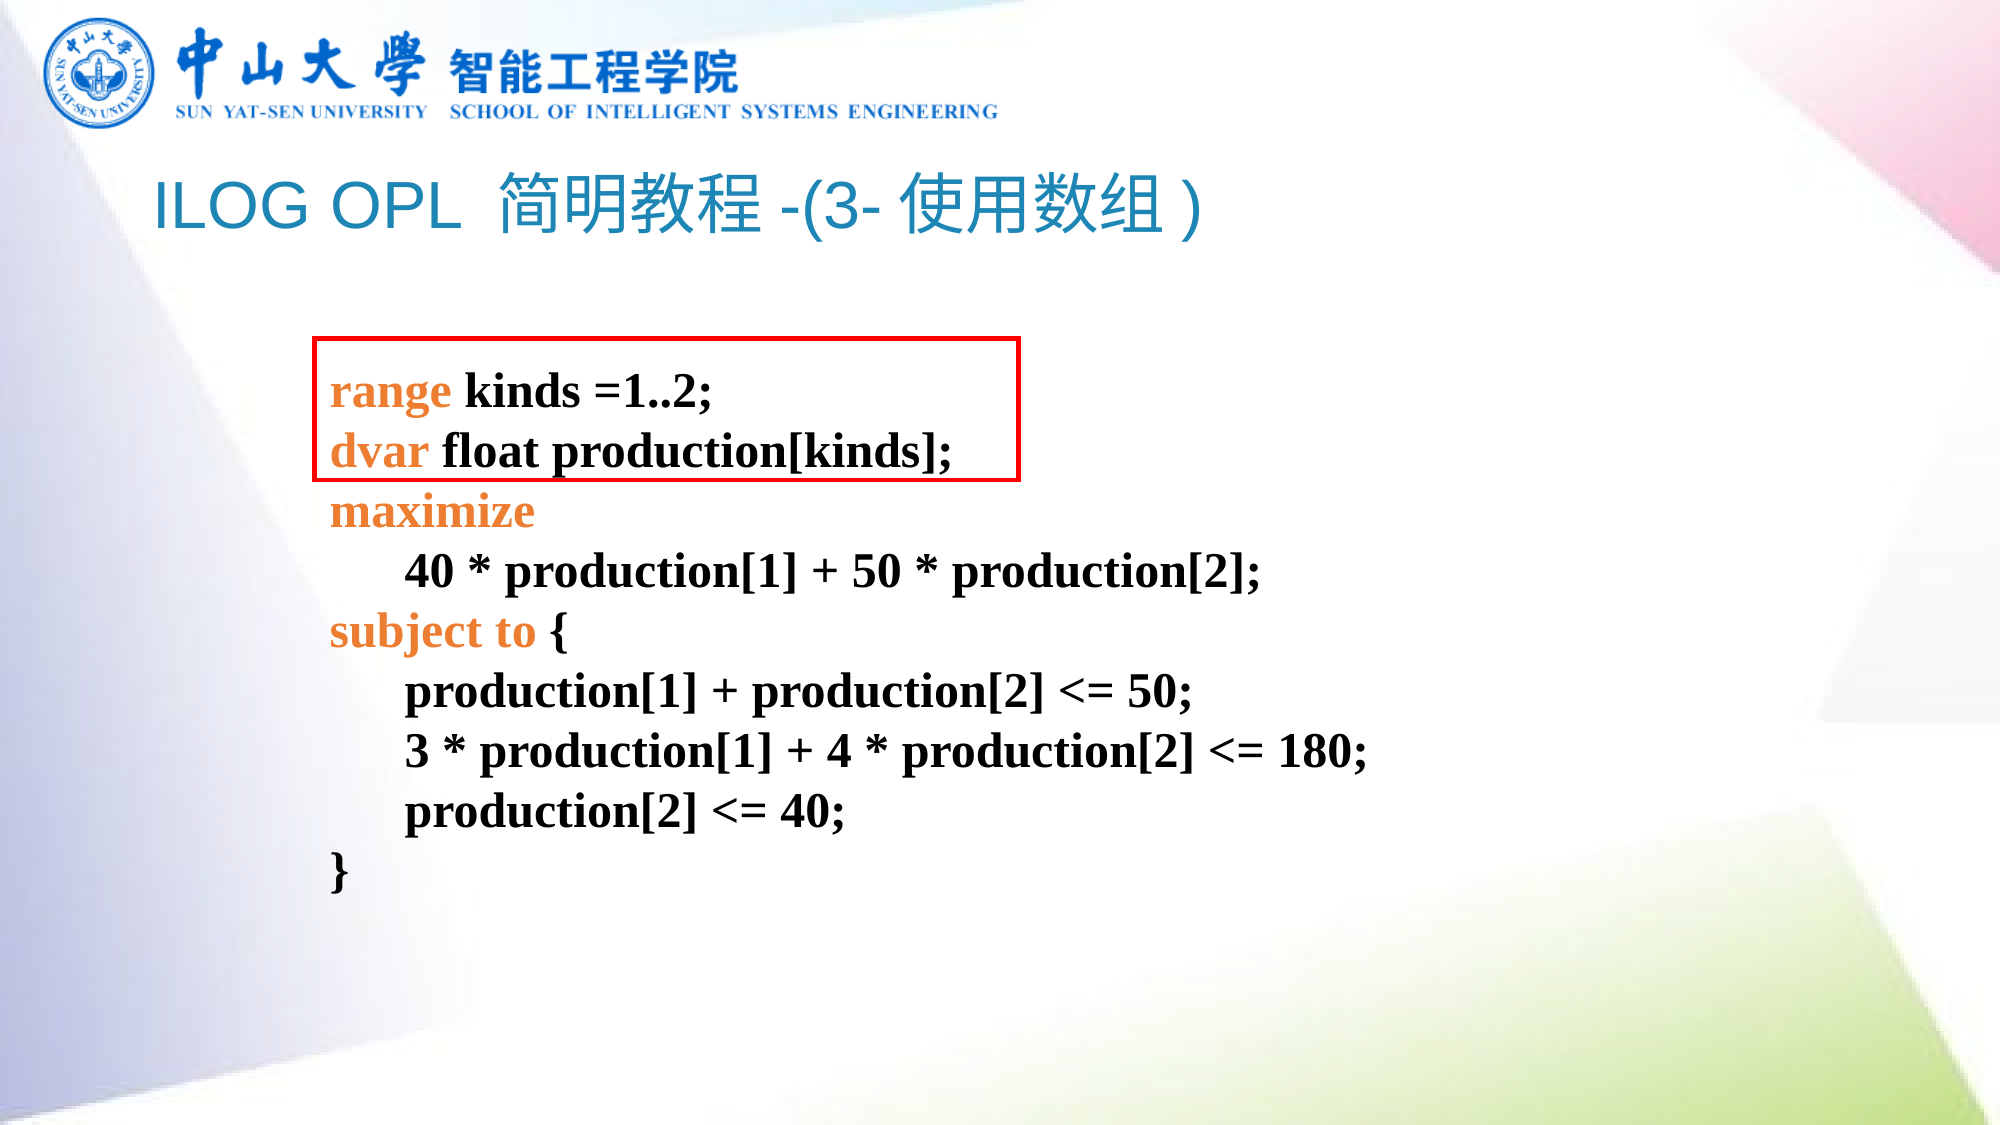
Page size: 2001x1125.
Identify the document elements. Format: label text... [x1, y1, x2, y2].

picture [39, 0, 1000, 150]
table_cell 0.8 [0, 0, 2000, 1125]
title ILOG OPL 简明教程-(3-使用数组) [137, 137, 1863, 278]
text_box [314, 338, 1019, 480]
text_box range kinds =1..2; dvar float production[kinds]; maximize 40 * production[1] + 50 * production[2]; subject to { production[1] + production[2] <= 50; 3 * production[1] + 4 * production[2] <= 180; production[2] <= 40; } [314, 349, 1686, 905]
